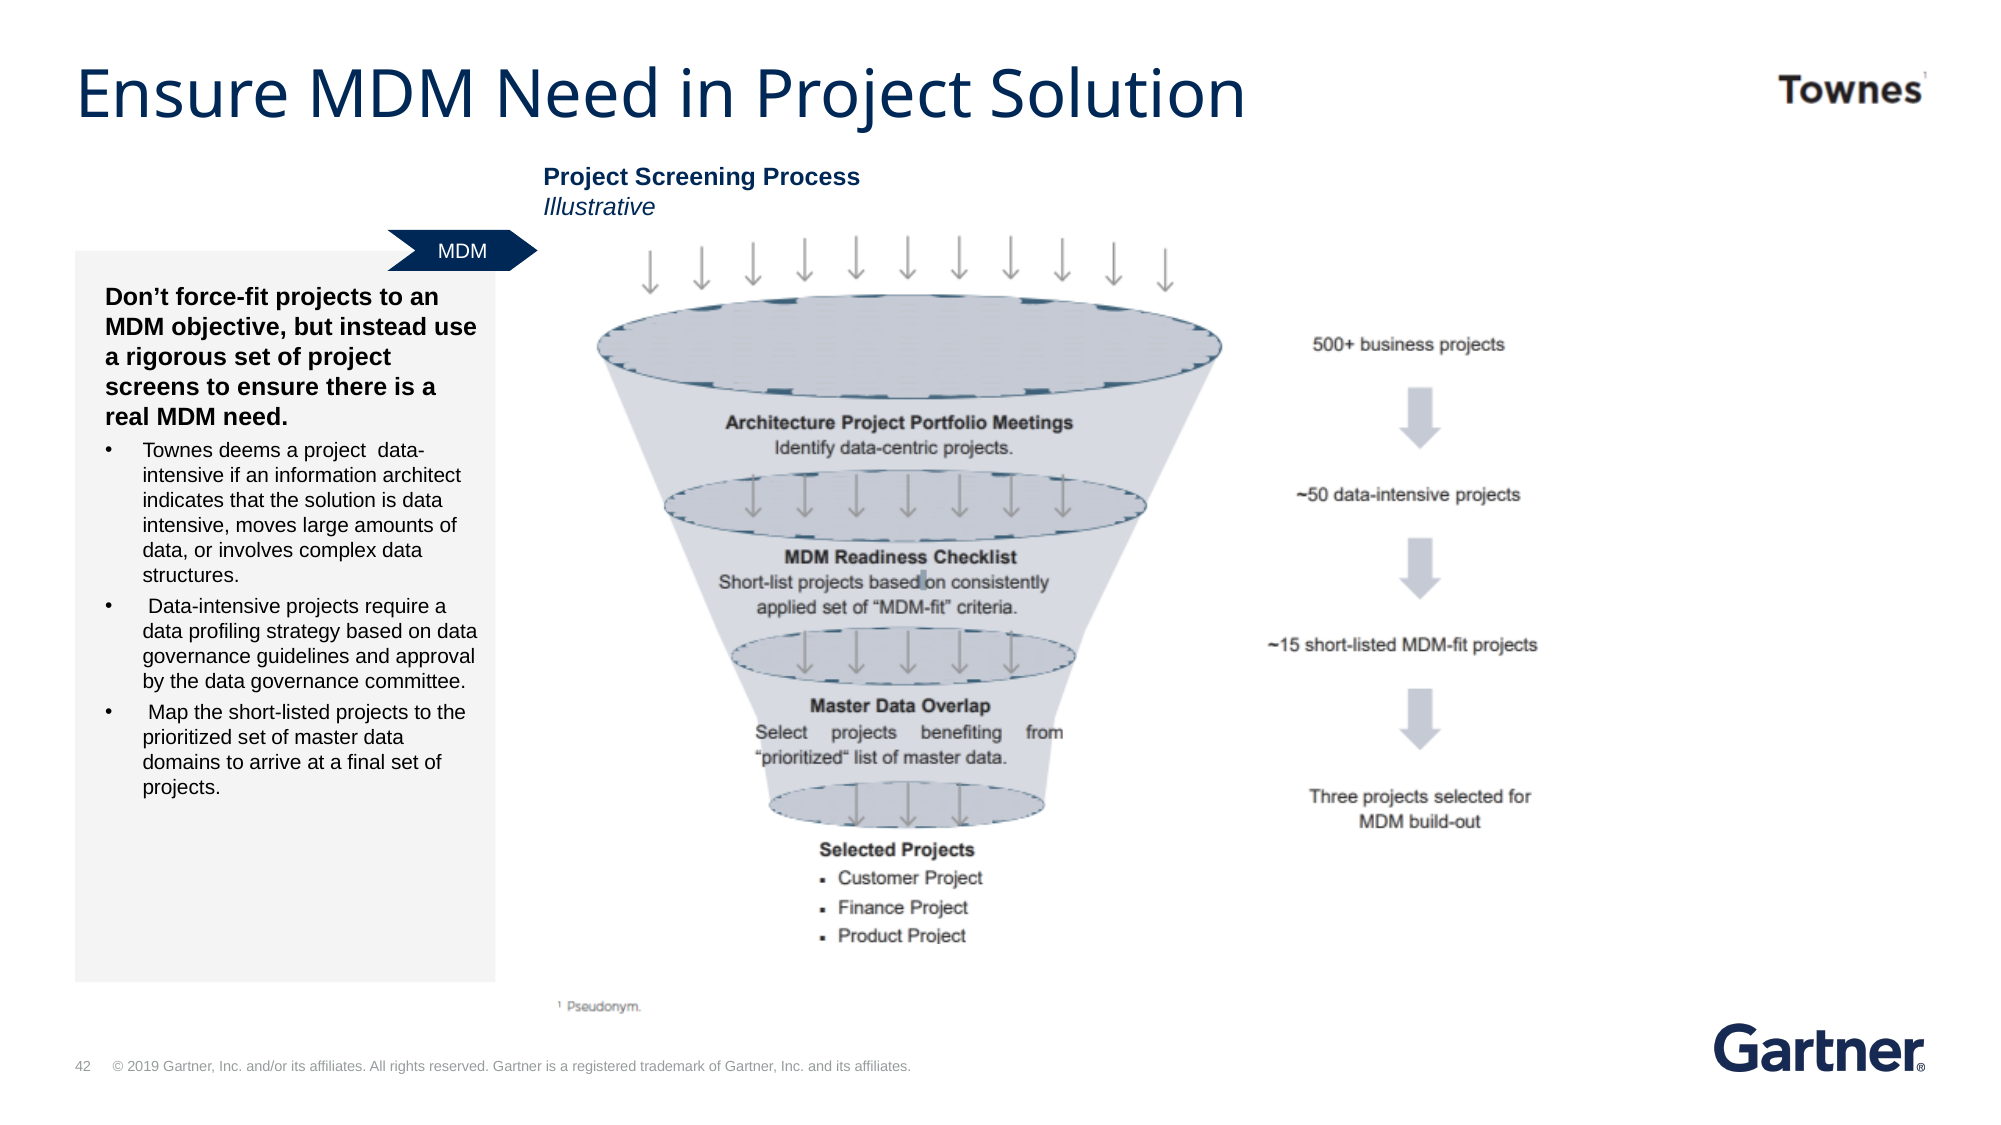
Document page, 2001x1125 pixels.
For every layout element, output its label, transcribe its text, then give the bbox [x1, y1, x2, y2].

picture [1743, 60, 1953, 118]
picture [555, 229, 1585, 945]
title Ensure MDM Need in Project Solution [75, 60, 1925, 133]
list Don’t force-fit projects to an MDM objective, but instead use a rigorous set of project screens to ensure there is a real MDM need. Townes deems a project data-intensive if an information architect indicates that the solution is data intensive, moves large amounts of data, or involves complex data structures. Data-intensive projects require a data profiling strategy based on data governance guidelines and approval by the data governance committee. Map the short-listed projects to the prioritized set of master data domains to arrive at a final set of projects. [75, 250, 496, 983]
text_box Project Screening Process Illustrative [543, 160, 1030, 251]
picture [543, 985, 676, 1047]
picture [1714, 1023, 1925, 1072]
text_box MDM [387, 229, 538, 271]
